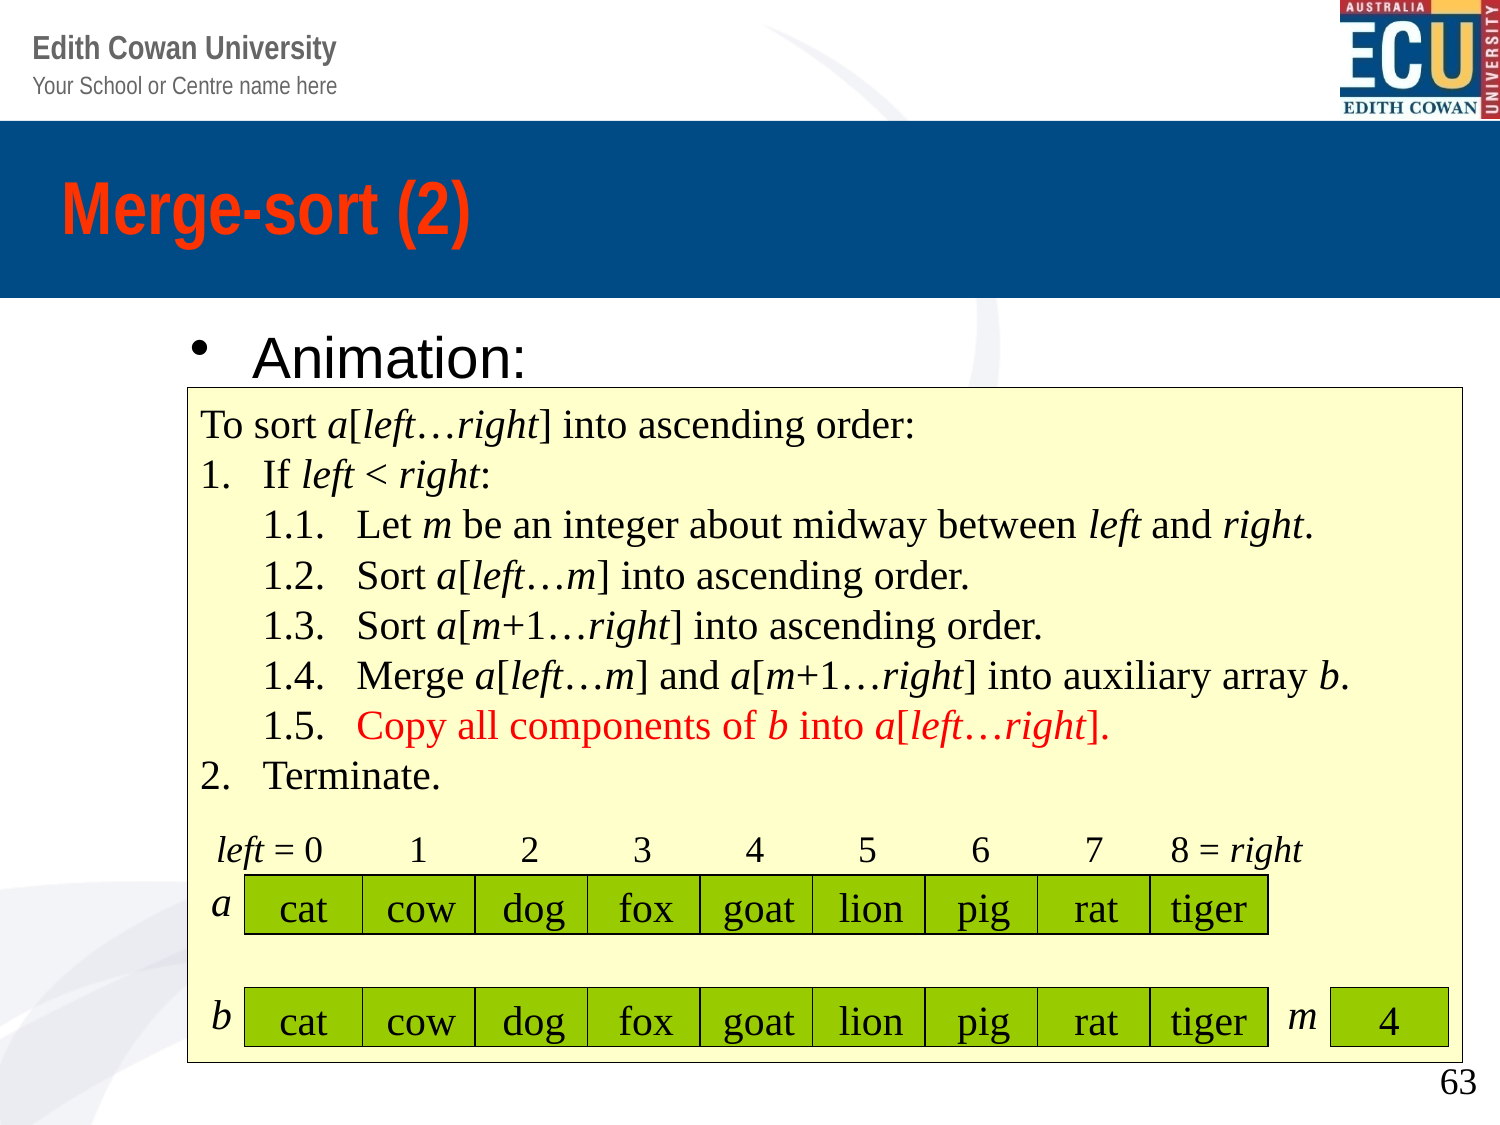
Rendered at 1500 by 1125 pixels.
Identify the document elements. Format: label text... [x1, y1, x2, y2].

title Merge-sort (2) [46, 152, 723, 253]
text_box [187, 387, 1463, 1063]
slide_number 63 [1425, 1050, 1500, 1100]
list Animation: [174, 312, 1451, 1051]
picture [0, 298, 1043, 1125]
picture [0, 0, 1043, 120]
picture [1340, 0, 1500, 119]
